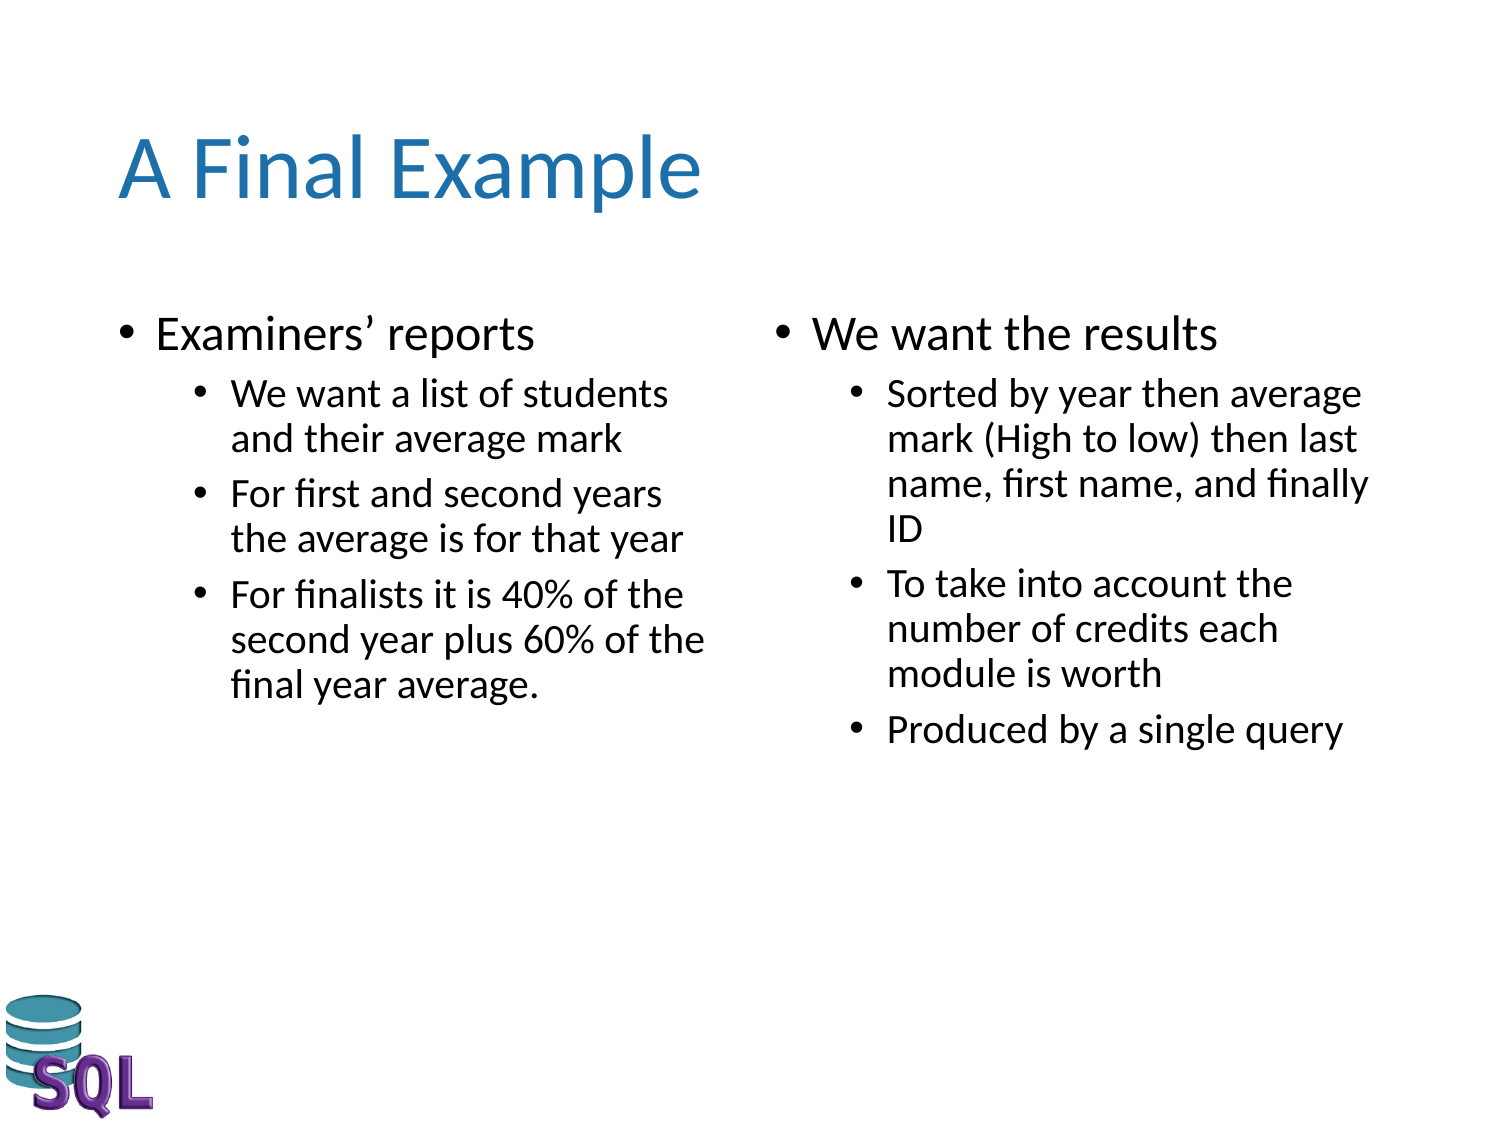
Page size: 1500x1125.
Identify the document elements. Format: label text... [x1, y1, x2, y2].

picture [0, 989, 158, 1122]
title A Final Example [103, 59, 1397, 278]
list We want the results Sorted by year then average mark (High to low) then last name, first name, and finally ID To take into account the number of credits each module is worth Produced by a single query [759, 299, 1397, 1014]
list Examiners’ reports We want a list of students and their average mark For first and second years the average is for that year For finalists it is 40% of the second year plus 60% of the final year average. [103, 299, 741, 1014]
